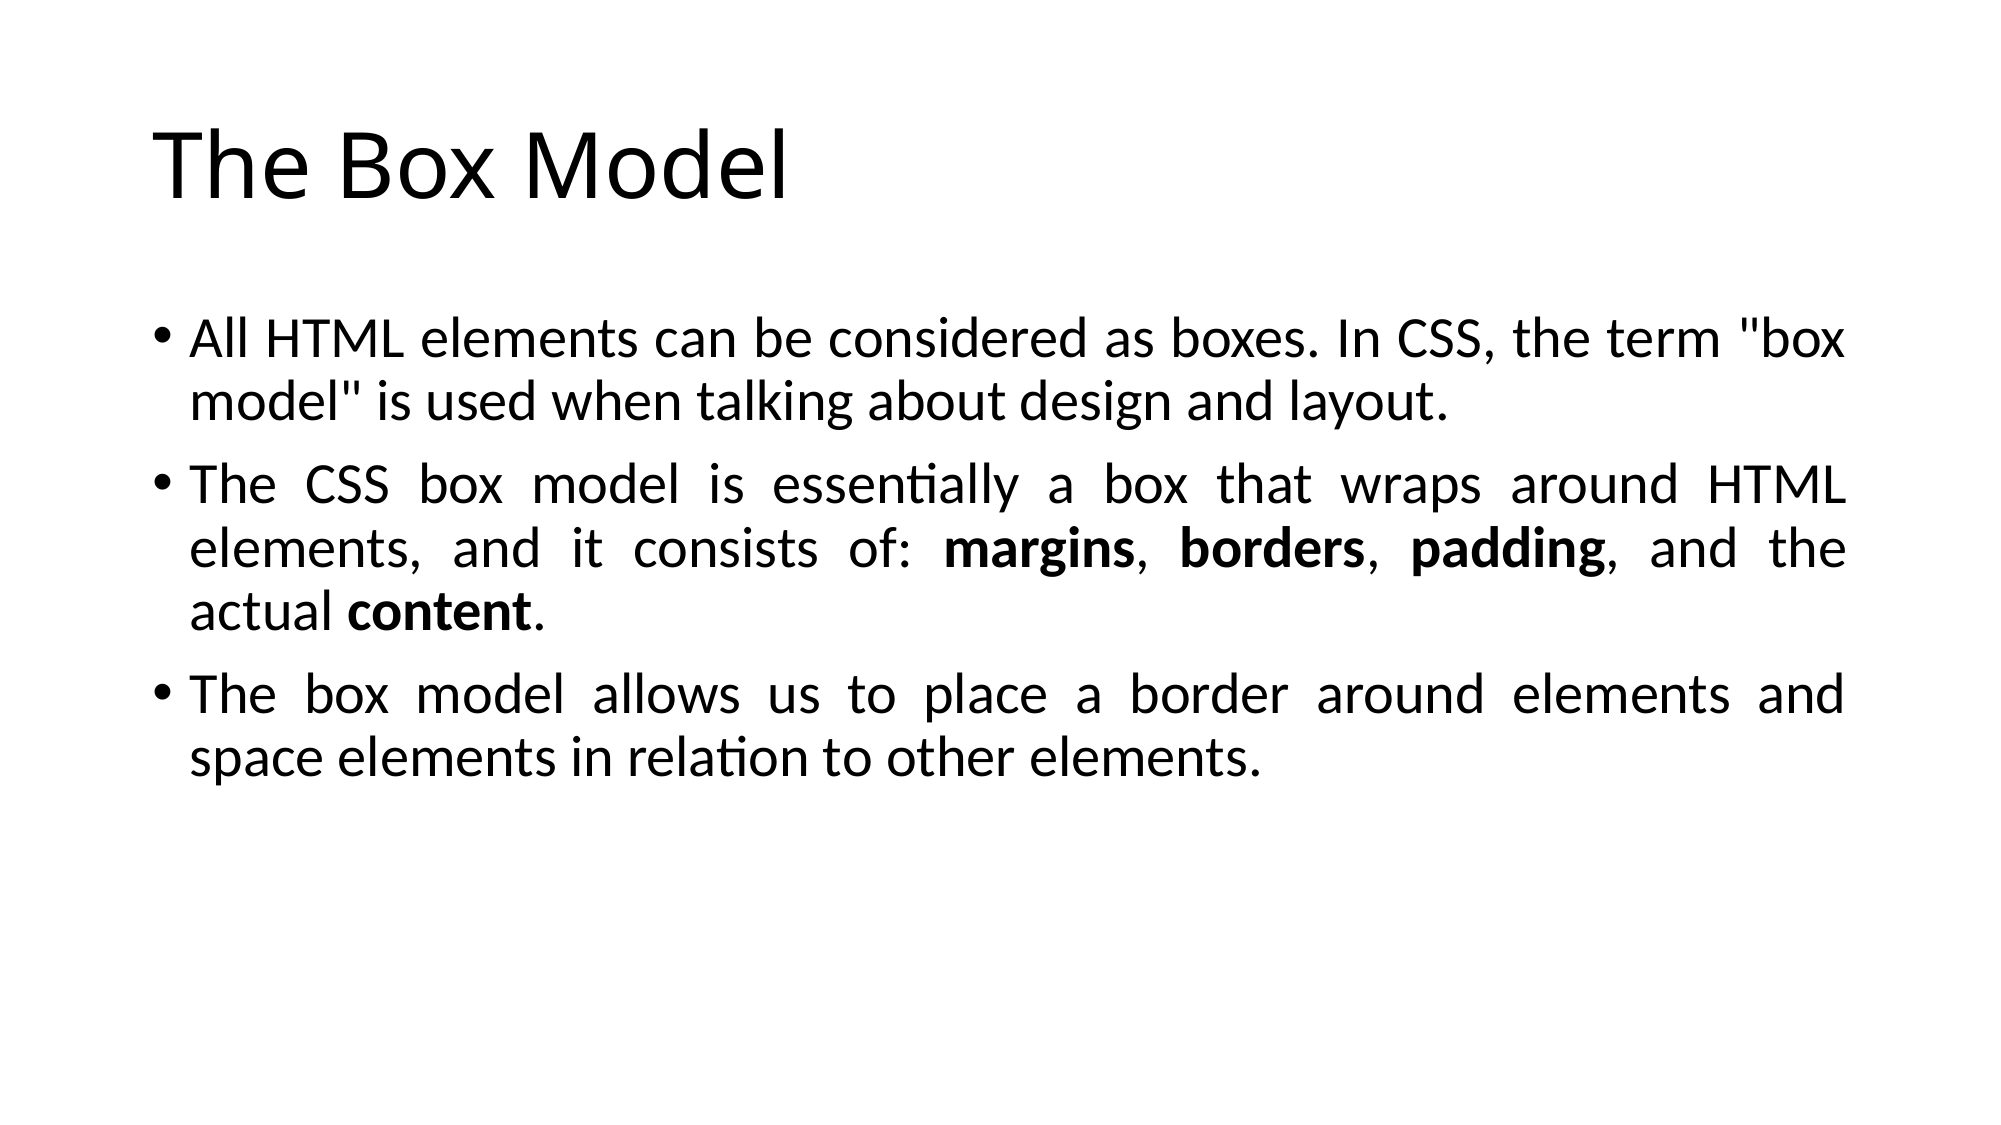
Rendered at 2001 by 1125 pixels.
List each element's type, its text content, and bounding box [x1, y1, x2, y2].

title The Box Model [137, 59, 1863, 278]
list All HTML elements can be considered as boxes. In CSS, the term "box model" is used when talking about design and layout. The CSS box model is essentially a box that wraps around HTML elements, and it consists of: margins, borders, padding, and the actual content. The box model allows us to place a border around elements and space elements in relation to other elements. [137, 299, 1863, 1014]
